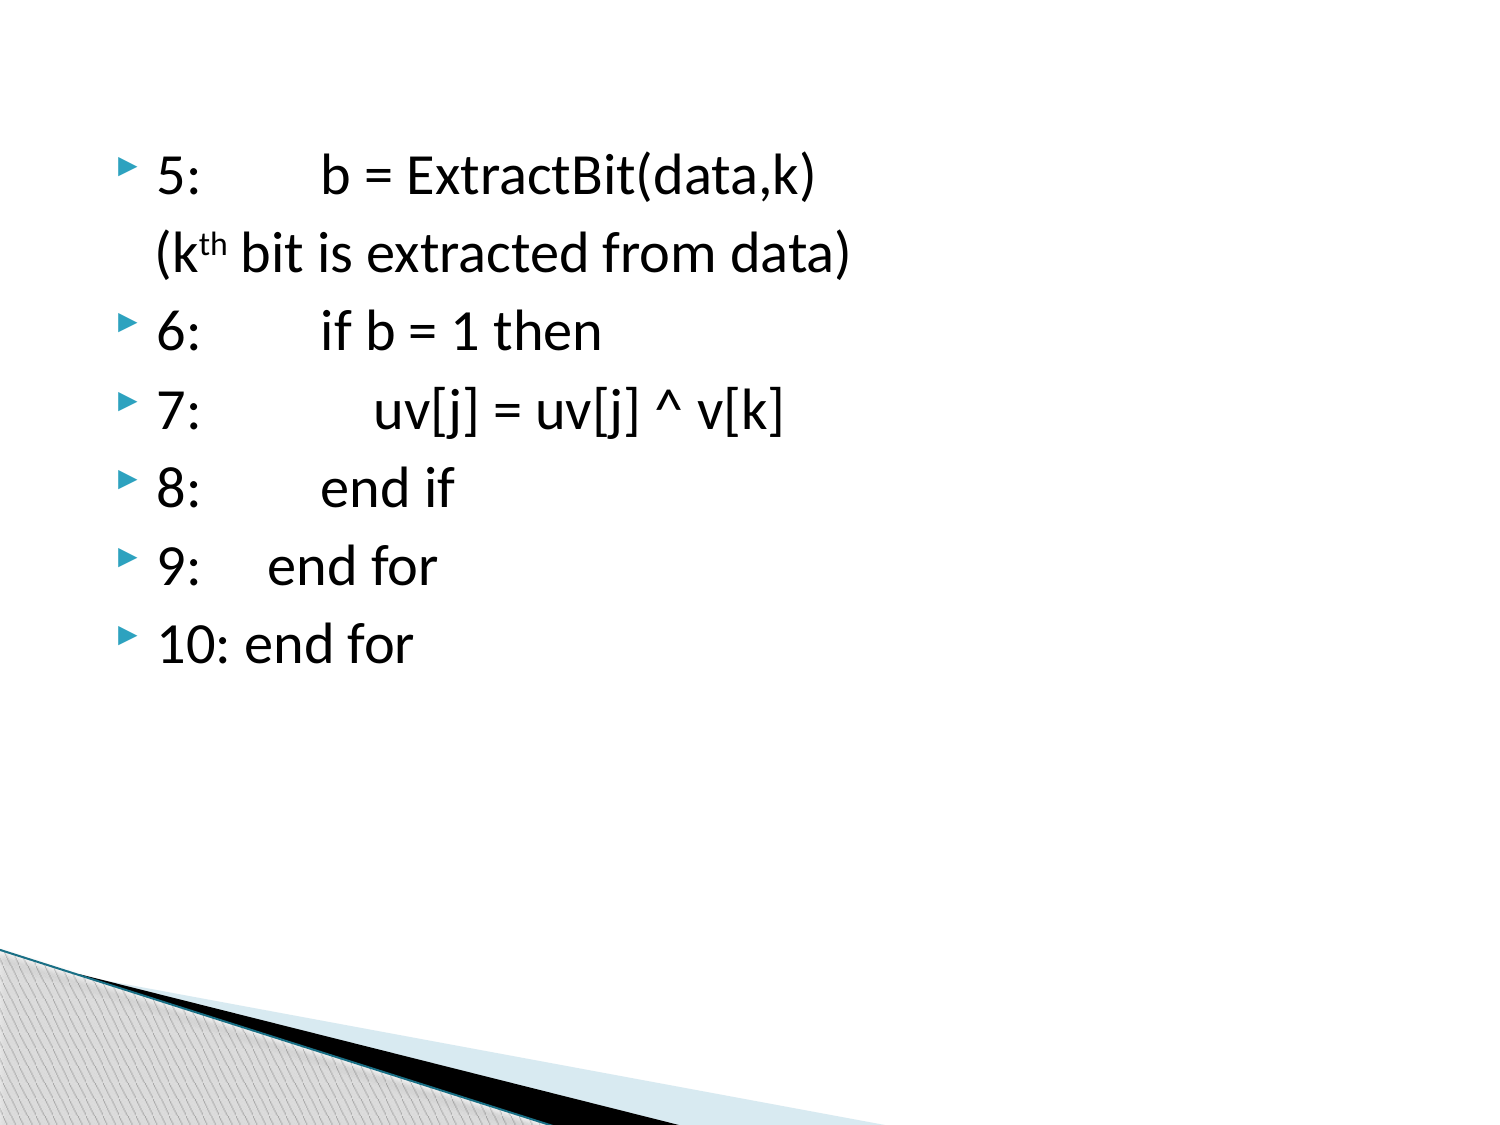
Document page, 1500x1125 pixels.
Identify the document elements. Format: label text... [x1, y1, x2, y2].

list 5: b = ExtractBit(data,k) (kth bit is extracted from data) 6: if b = 1 then 7: uv[j] = uv[j] ^ v[k] 8: end if 9: end for 10: end for [82, 128, 1432, 872]
